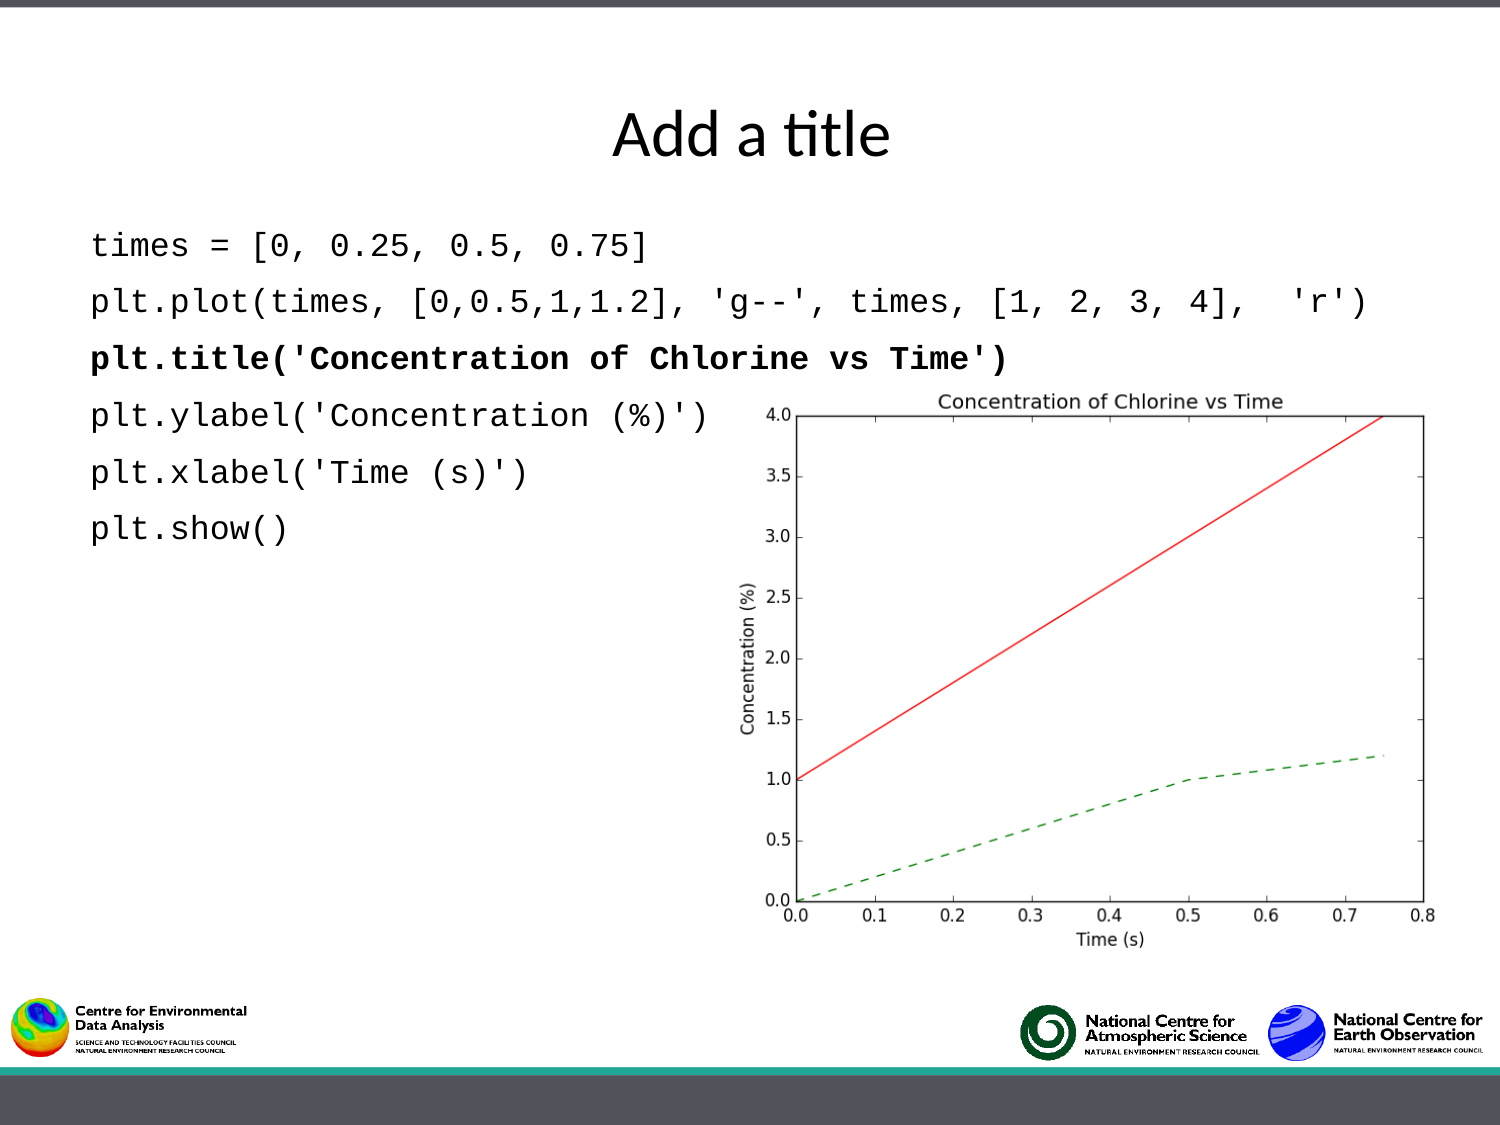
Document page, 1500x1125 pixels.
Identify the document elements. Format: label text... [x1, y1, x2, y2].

title Add a title [61, 62, 1443, 207]
picture [0, 0, 1500, 1125]
list times = [0, 0.25, 0.5, 0.75] plt.plot(times, [0,0.5,1,1.2], 'g--', times, [1, 2, 3, 4], 'r') plt.title('Concentration of Chlorine vs Time') plt.ylabel('Concentration (%)') plt.xlabel('Time (s)') plt.show() [75, 220, 1425, 563]
